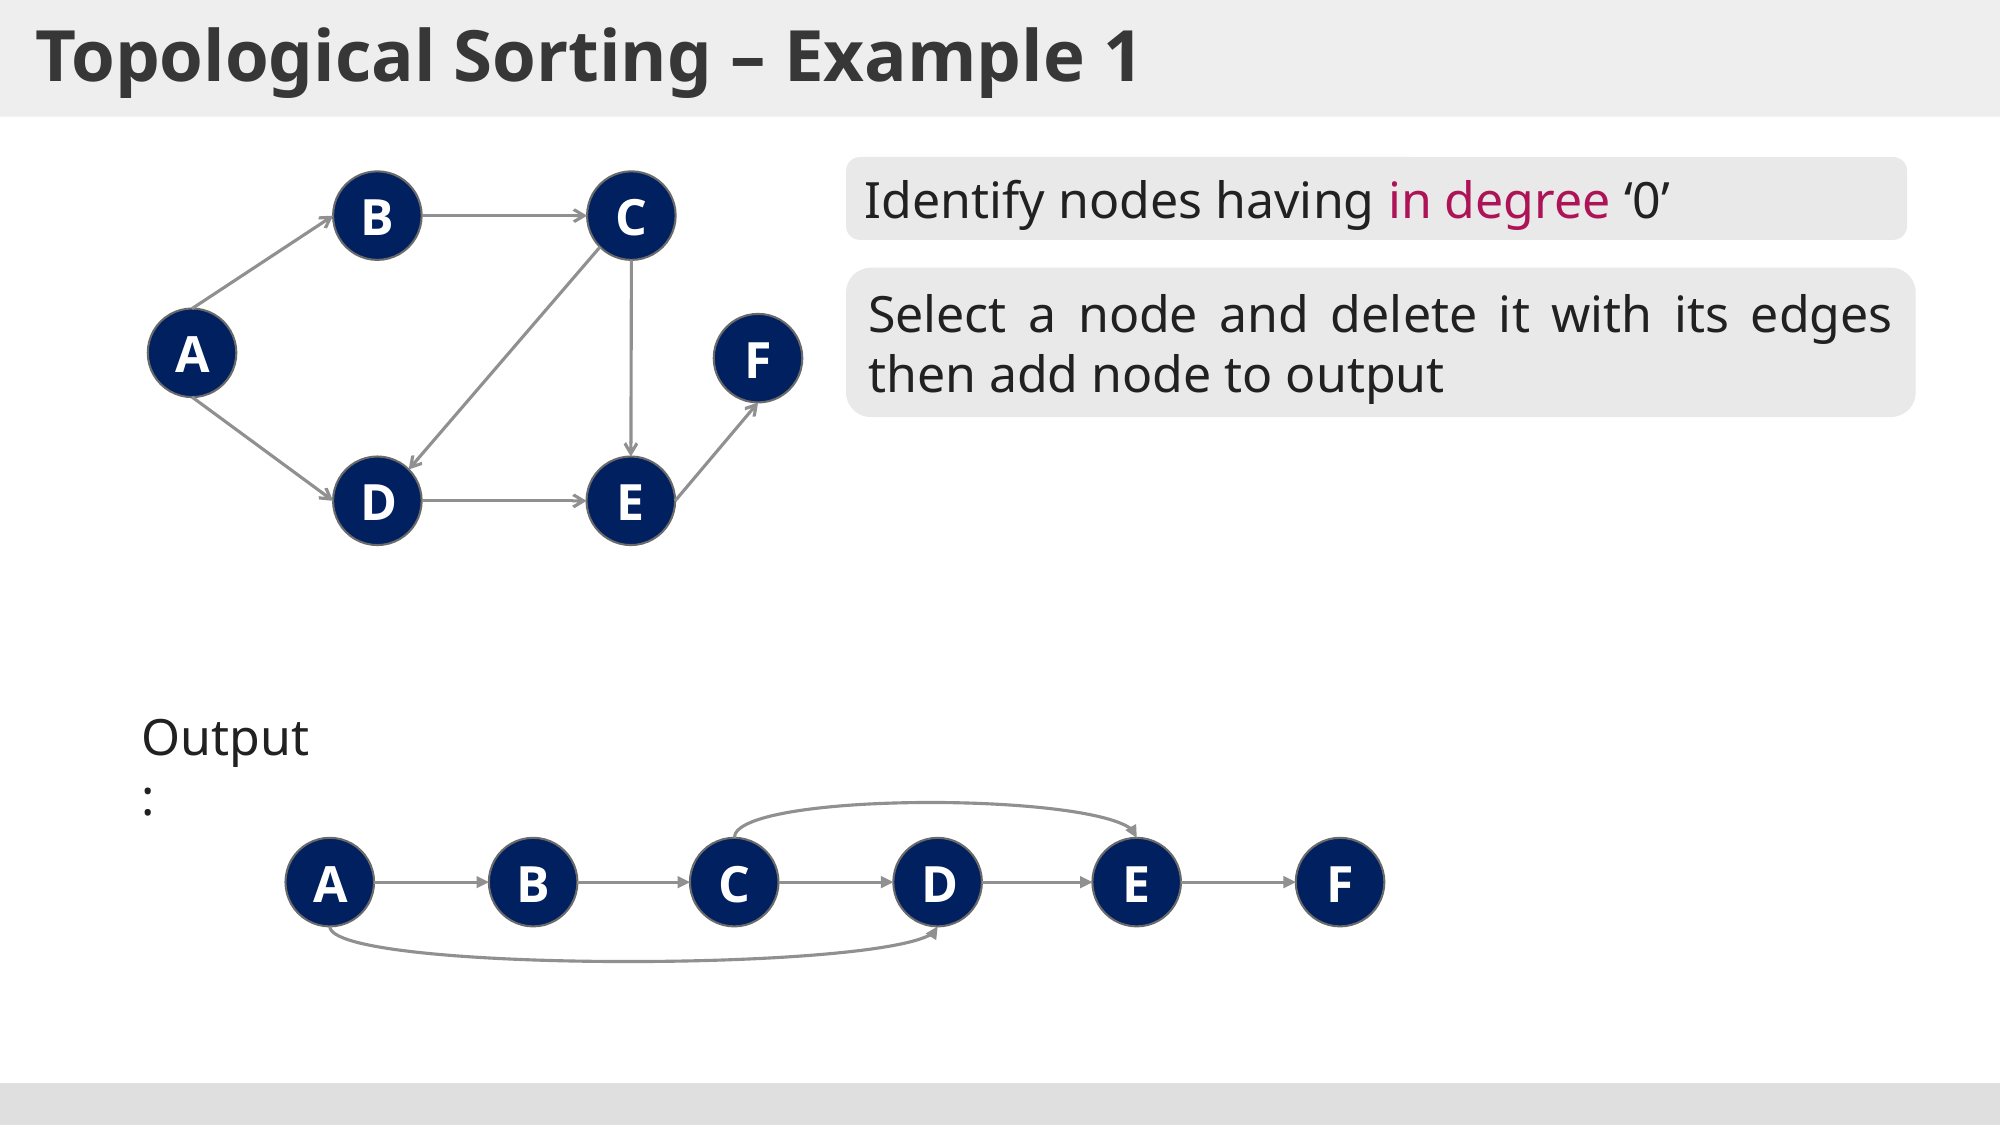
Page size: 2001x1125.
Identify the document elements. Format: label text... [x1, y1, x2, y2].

text_box Output: [126, 698, 330, 833]
text_box A [146, 307, 238, 399]
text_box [408, 246, 601, 470]
text_box F [712, 312, 804, 404]
title Topological Sorting – Example 1 [0, 0, 2000, 117]
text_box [192, 215, 334, 309]
text_box D [332, 455, 423, 547]
text_box B [487, 836, 579, 928]
text_box C [586, 170, 677, 261]
text_box D [892, 836, 935, 928]
text_box Identify nodes having in degree ‘0’ [846, 156, 1908, 240]
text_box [675, 402, 759, 501]
text_box D [938, 836, 983, 928]
text_box Select a node and delete it with its edges then add node to output [846, 267, 1916, 418]
text_box F [1294, 836, 1386, 928]
text_box E [1091, 836, 1182, 928]
text_box A [284, 836, 376, 928]
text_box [192, 397, 334, 501]
text_box B [332, 170, 423, 261]
text_box C [688, 836, 780, 928]
text_box E [585, 455, 677, 547]
